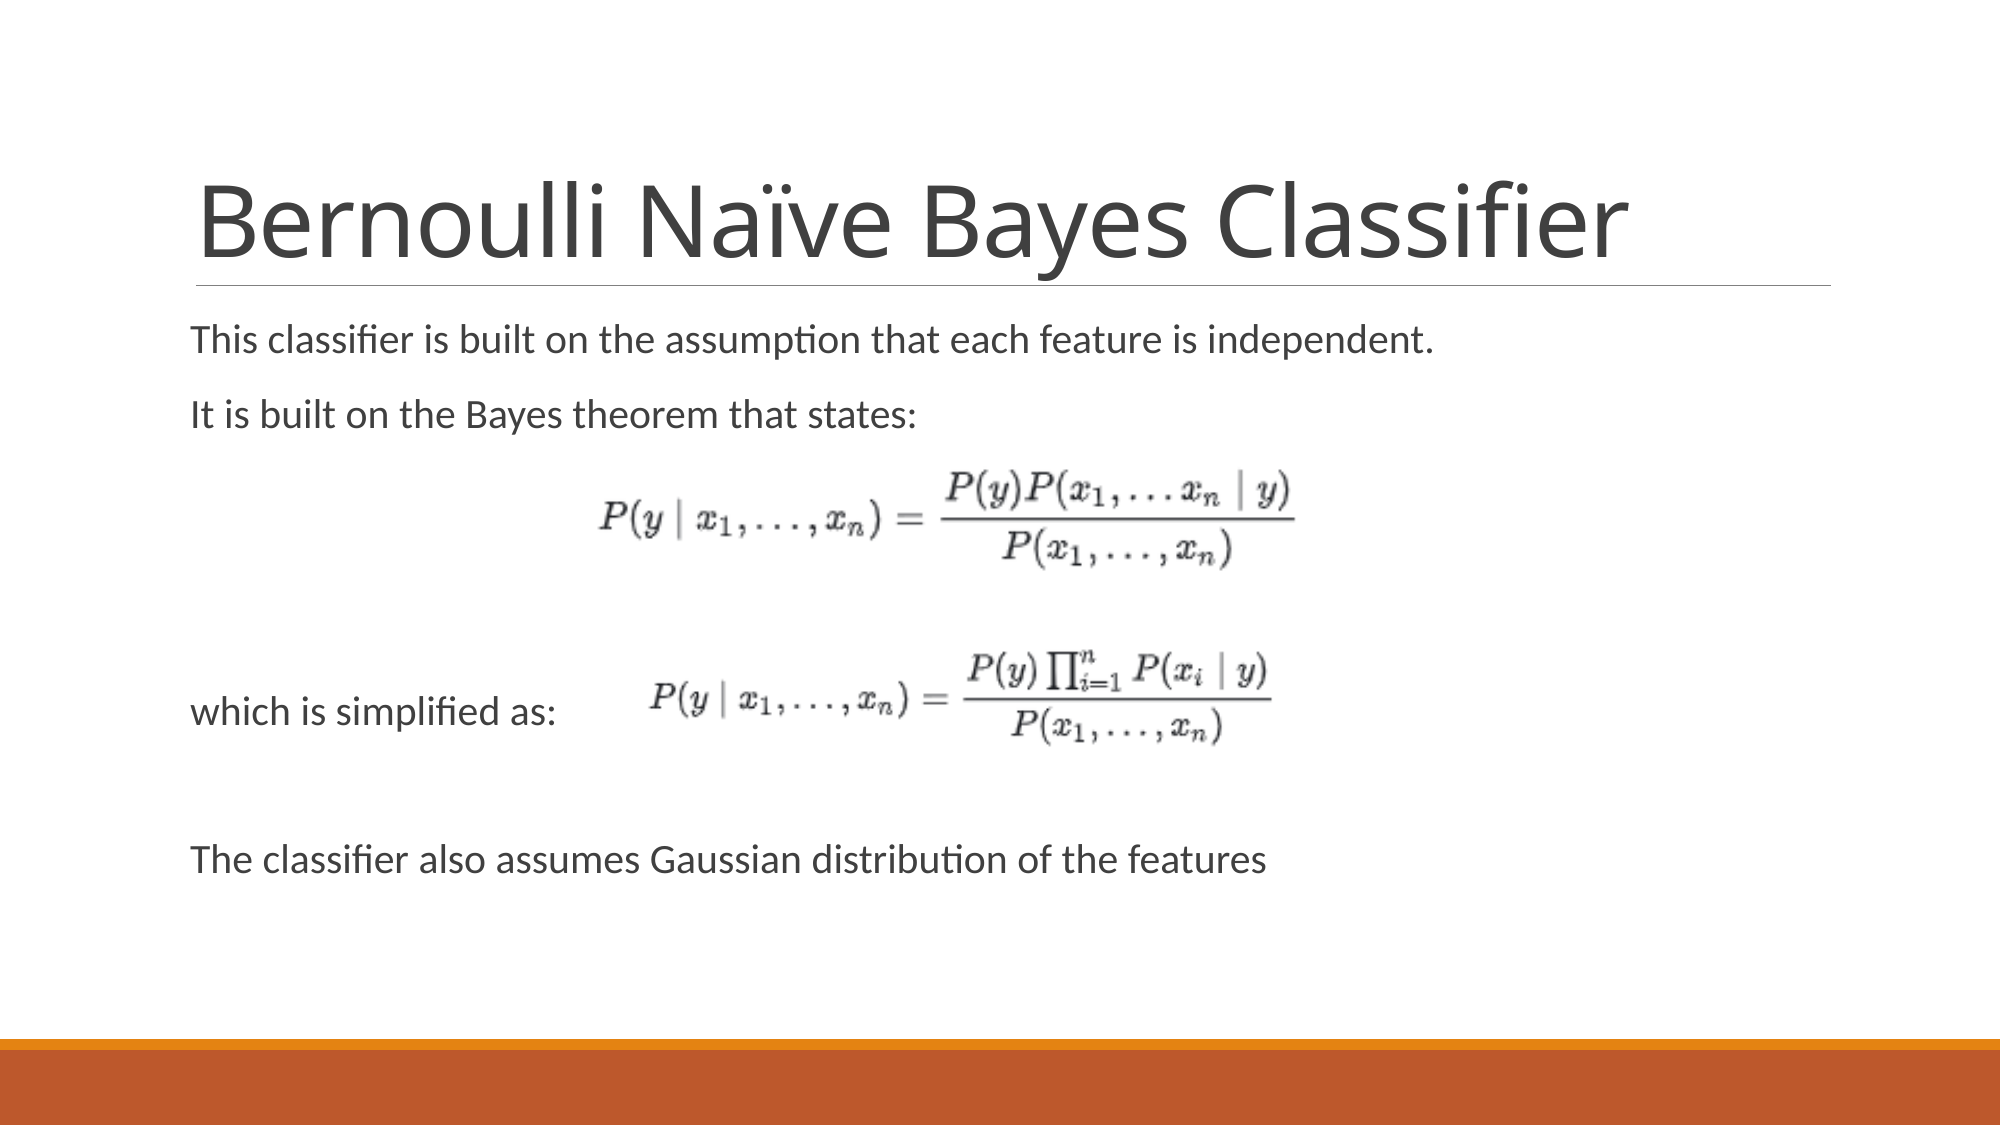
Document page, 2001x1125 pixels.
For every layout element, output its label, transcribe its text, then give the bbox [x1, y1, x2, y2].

picture [623, 620, 1296, 774]
list This classifier is built on the assumption that each feature is independent. It is built on the Bayes theorem that states: which is simplified as: The classifier also assumes Gaussian distribution of the features [190, 310, 1689, 935]
title Bernoulli Naïve Bayes Classifier [180, 109, 1830, 285]
picture [569, 443, 1310, 597]
